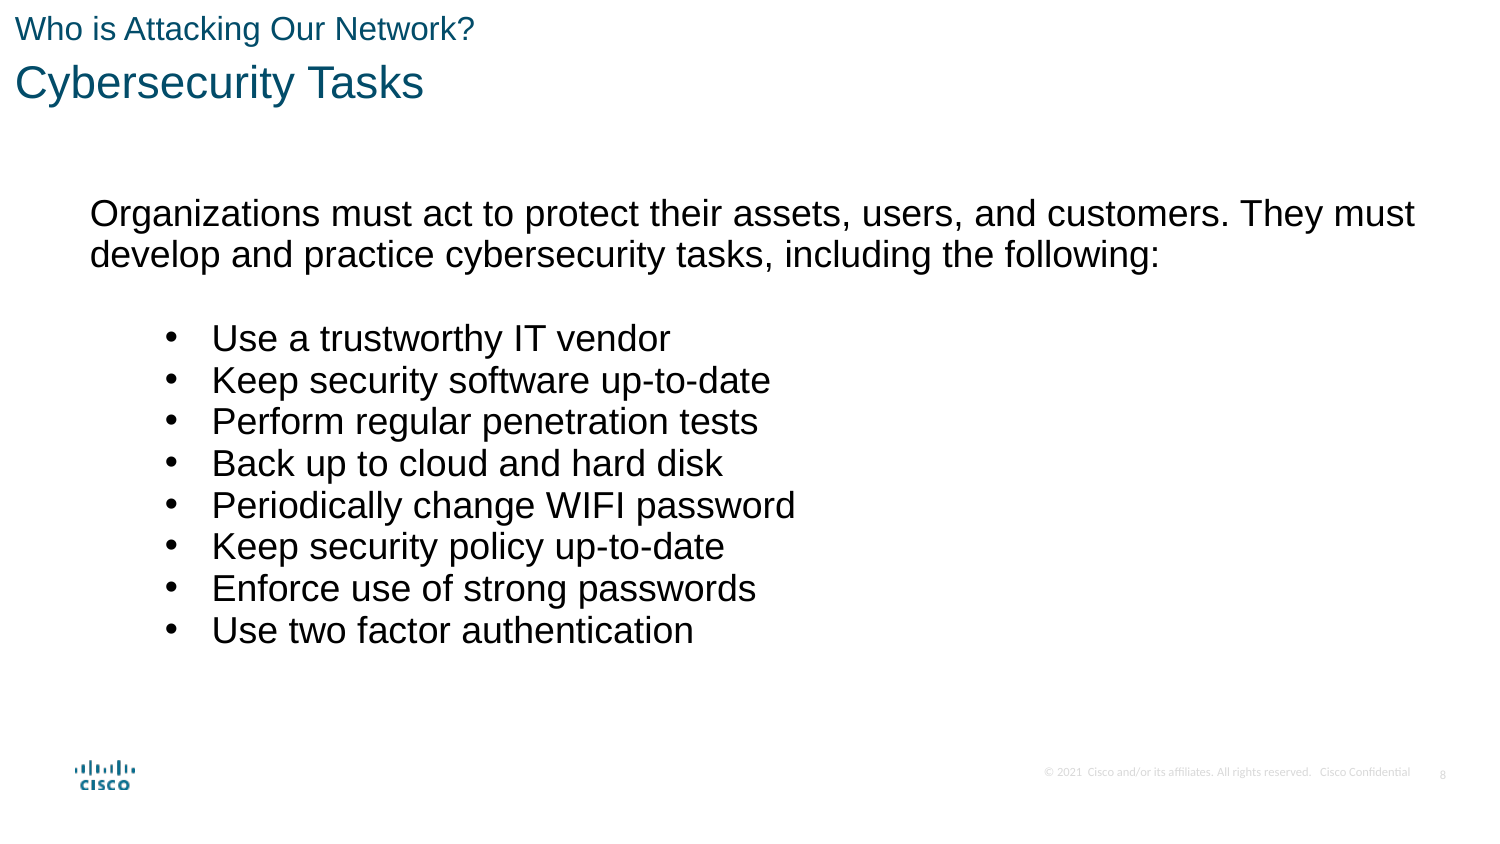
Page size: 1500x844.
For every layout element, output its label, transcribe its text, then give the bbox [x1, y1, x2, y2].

slide_number 8 [1425, 759, 1500, 797]
list Who is Attacking Our Network? [0, 0, 1500, 45]
text_box Organizations must act to protect their assets, users, and customers. They must develop and practice cybersecurity tasks, including the following: Use a trustworthy IT vendor Keep security software up-to-date Perform regular penetration tests Back up to cloud and hard disk Periodically change WIFI password Keep security policy up-to-date Enforce use of strong passwords Use two factor authentication [75, 184, 1469, 677]
picture [75, 759, 135, 790]
list Cybersecurity Tasks [0, 45, 1500, 195]
